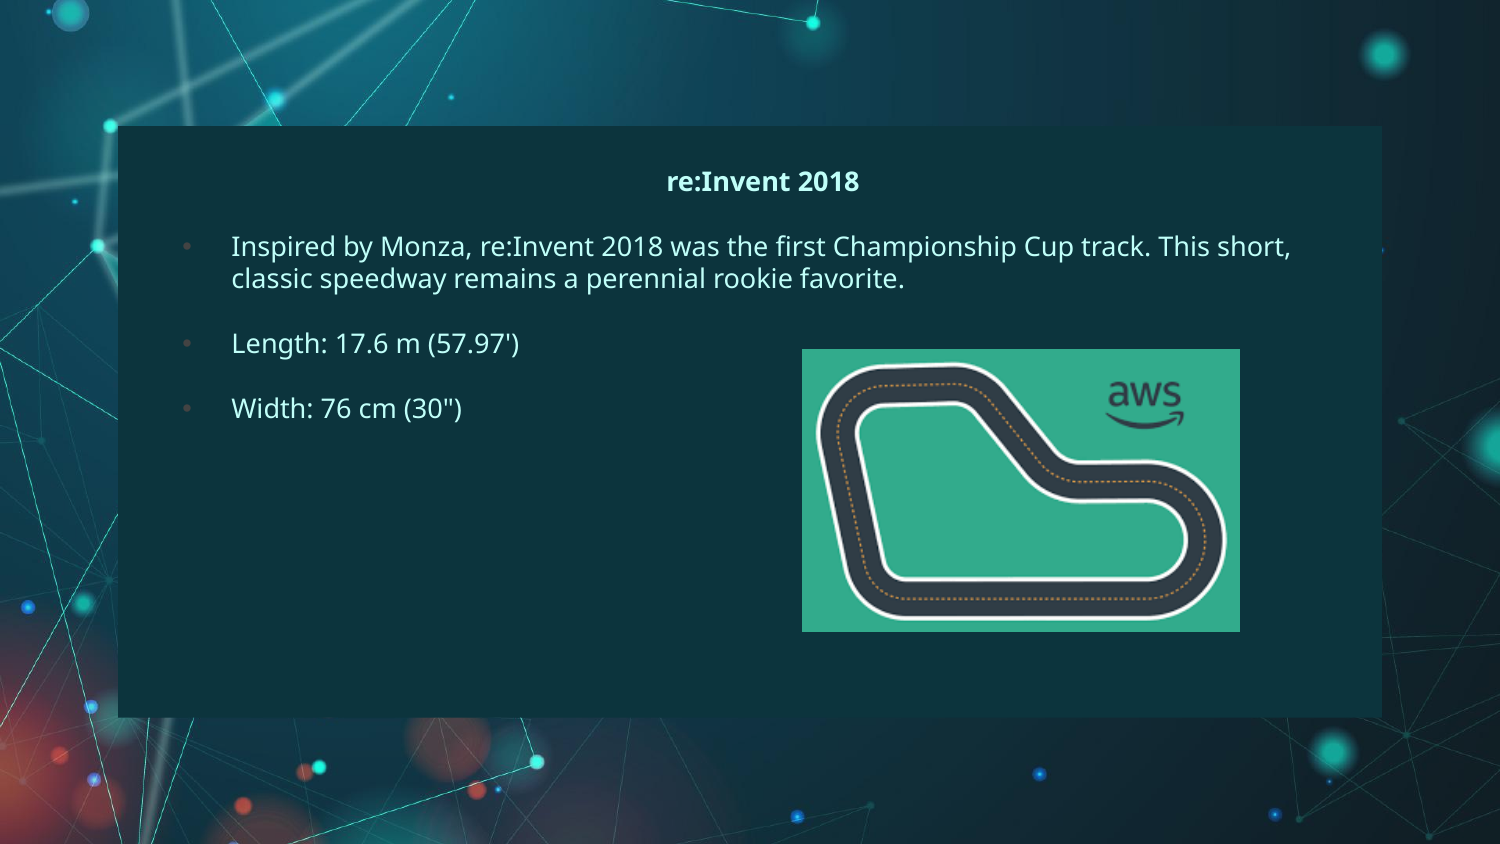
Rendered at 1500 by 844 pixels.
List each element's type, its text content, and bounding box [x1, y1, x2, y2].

list re:Invent 2018 Inspired by Monza, re:Invent 2018 was the first Championship Cup track. This short, classic speedway remains a perennial rookie favorite. Length: 17.6 m (57.97') Width: 76 cm (30") [118, 126, 1382, 718]
picture [0, 0, 1500, 844]
